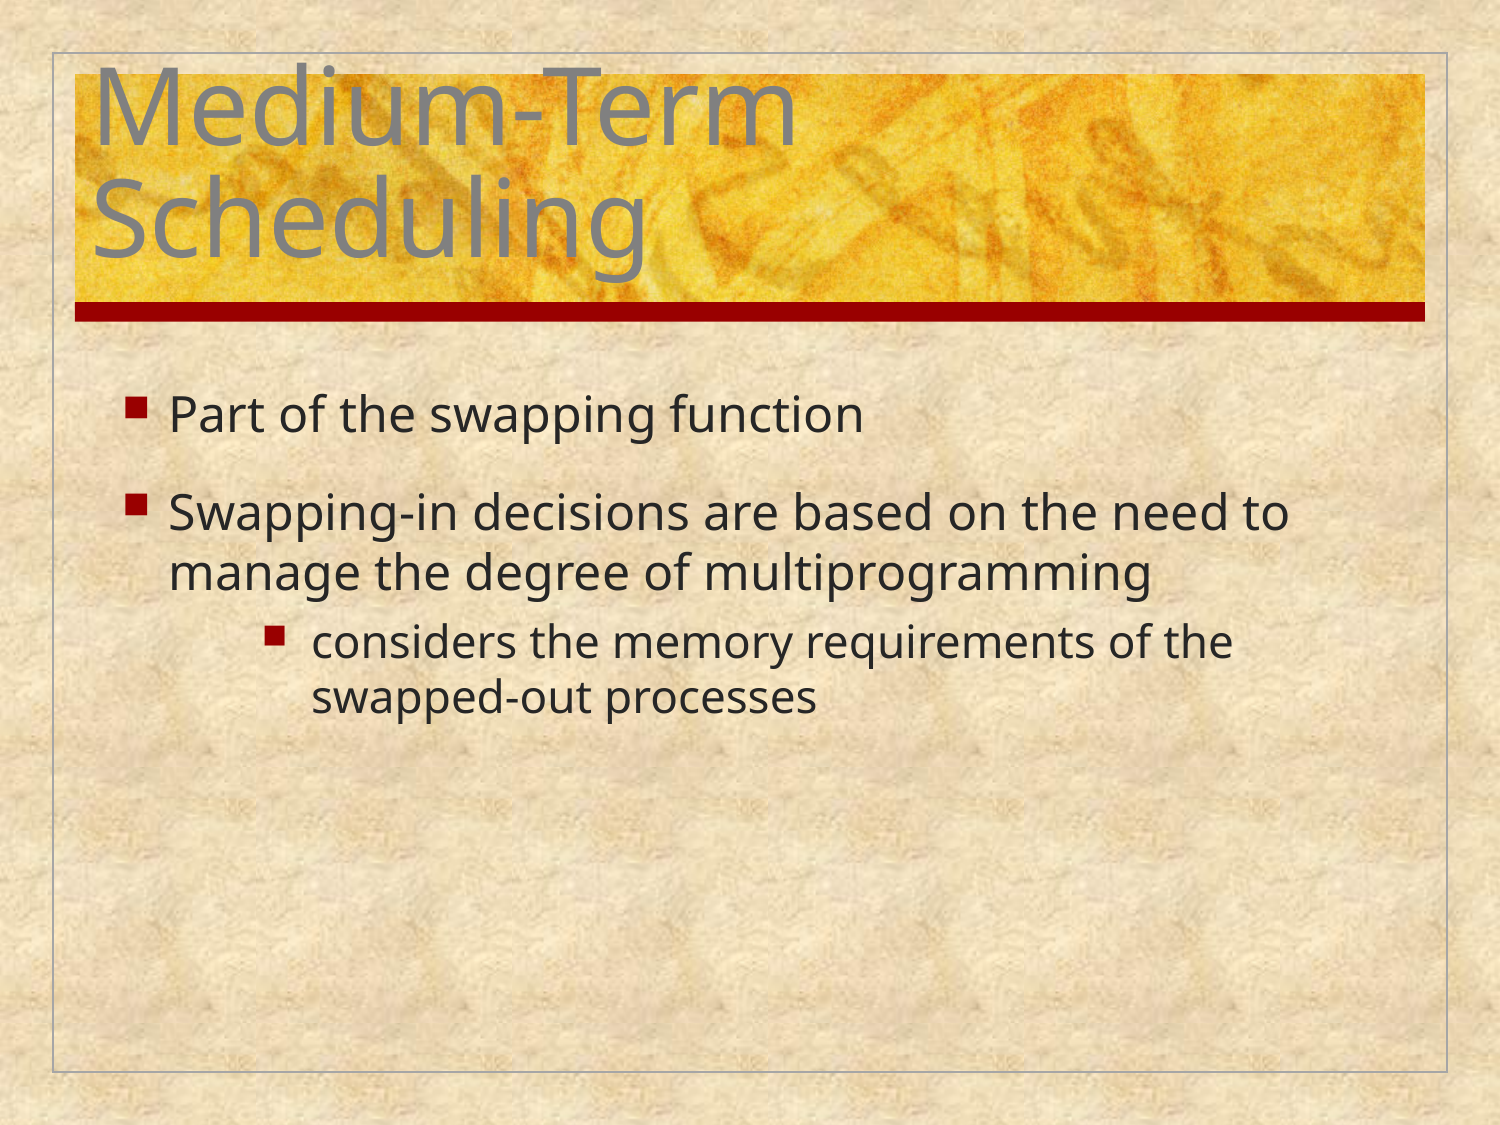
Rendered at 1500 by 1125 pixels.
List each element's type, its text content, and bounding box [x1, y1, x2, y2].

title Medium-Term Scheduling [75, 62, 1359, 280]
list Part of the swapping function Swapping-in decisions are based on the need to manage the degree of multiprogramming considers the memory requirements of the swapped-out processes [107, 375, 1395, 1038]
picture [0, 0, 1500, 1125]
